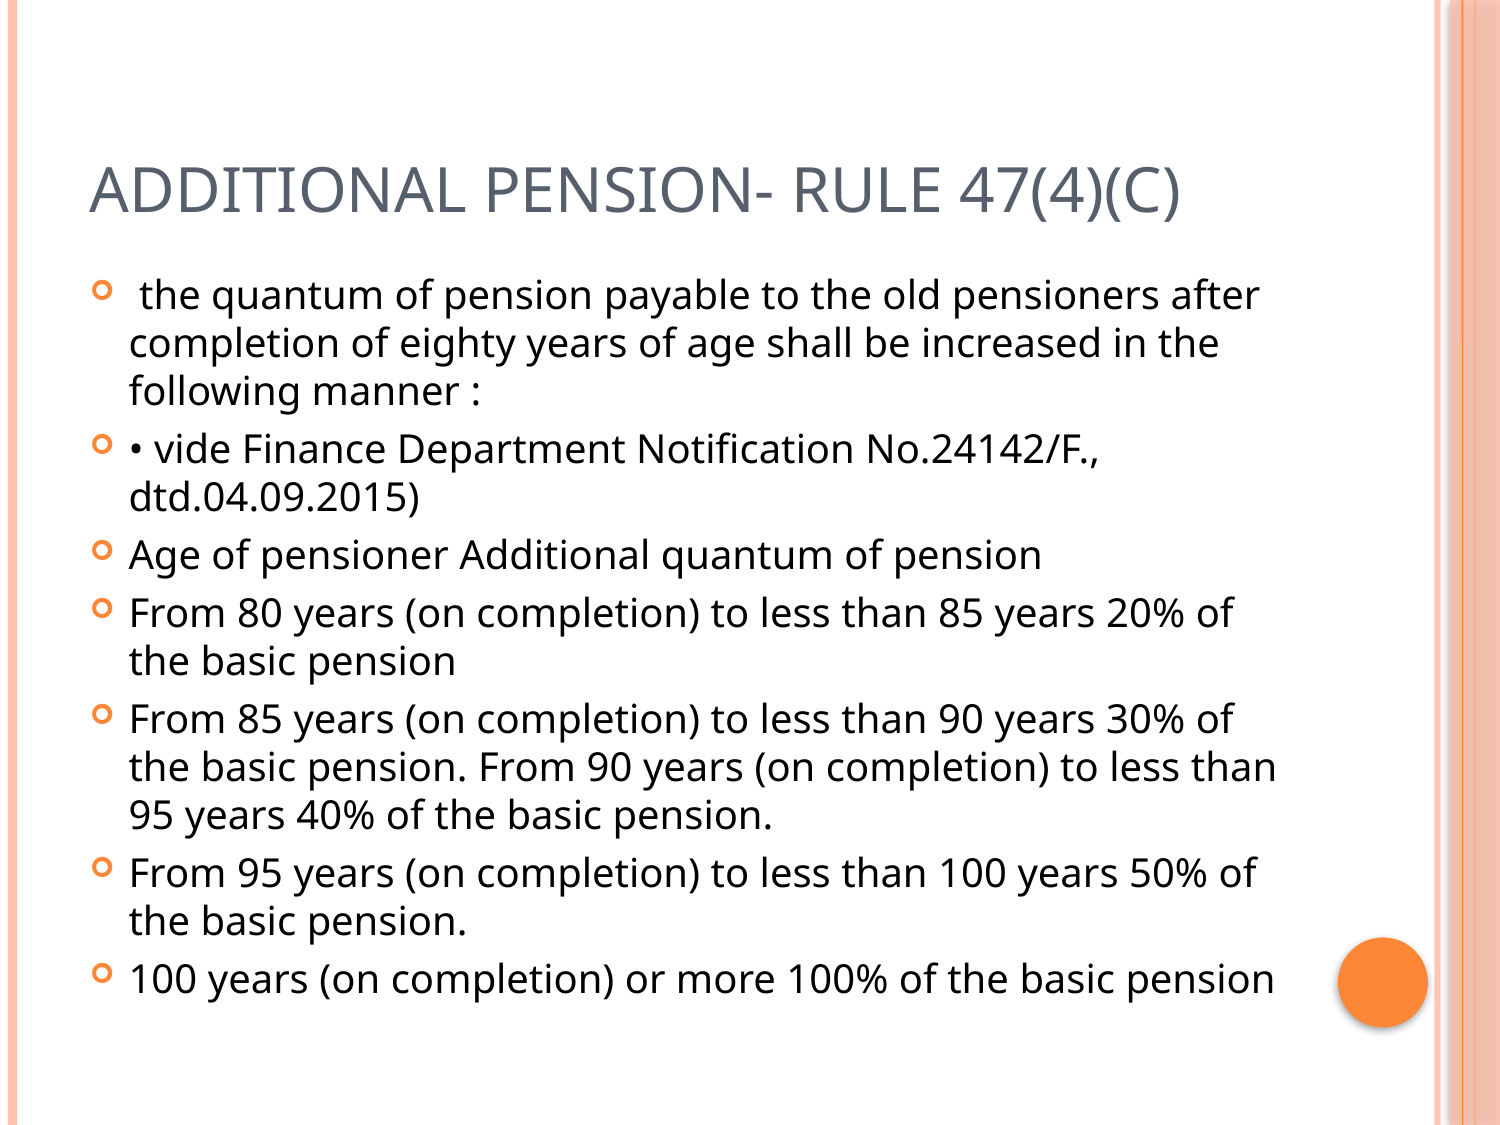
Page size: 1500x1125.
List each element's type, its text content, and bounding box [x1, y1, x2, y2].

title ADDITIONAL PENSION- RULE 47(4)(c) [75, 45, 1300, 233]
list the quantum of pension payable to the old pensioners after completion of eighty years of age shall be increased in the following manner : • vide Finance Department Notification No.24142/F., dtd.04.09.2015) Age of pensioner Additional quantum of pension From 80 years (on completion) to less than 85 years 20% of the basic pension From 85 years (on completion) to less than 90 years 30% of the basic pension. From 90 years (on completion) to less than 95 years 40% of the basic pension. From 95 years (on completion) to less than 100 years 50% of the basic pension. 100 years (on completion) or more 100% of the basic pension [75, 262, 1300, 1062]
